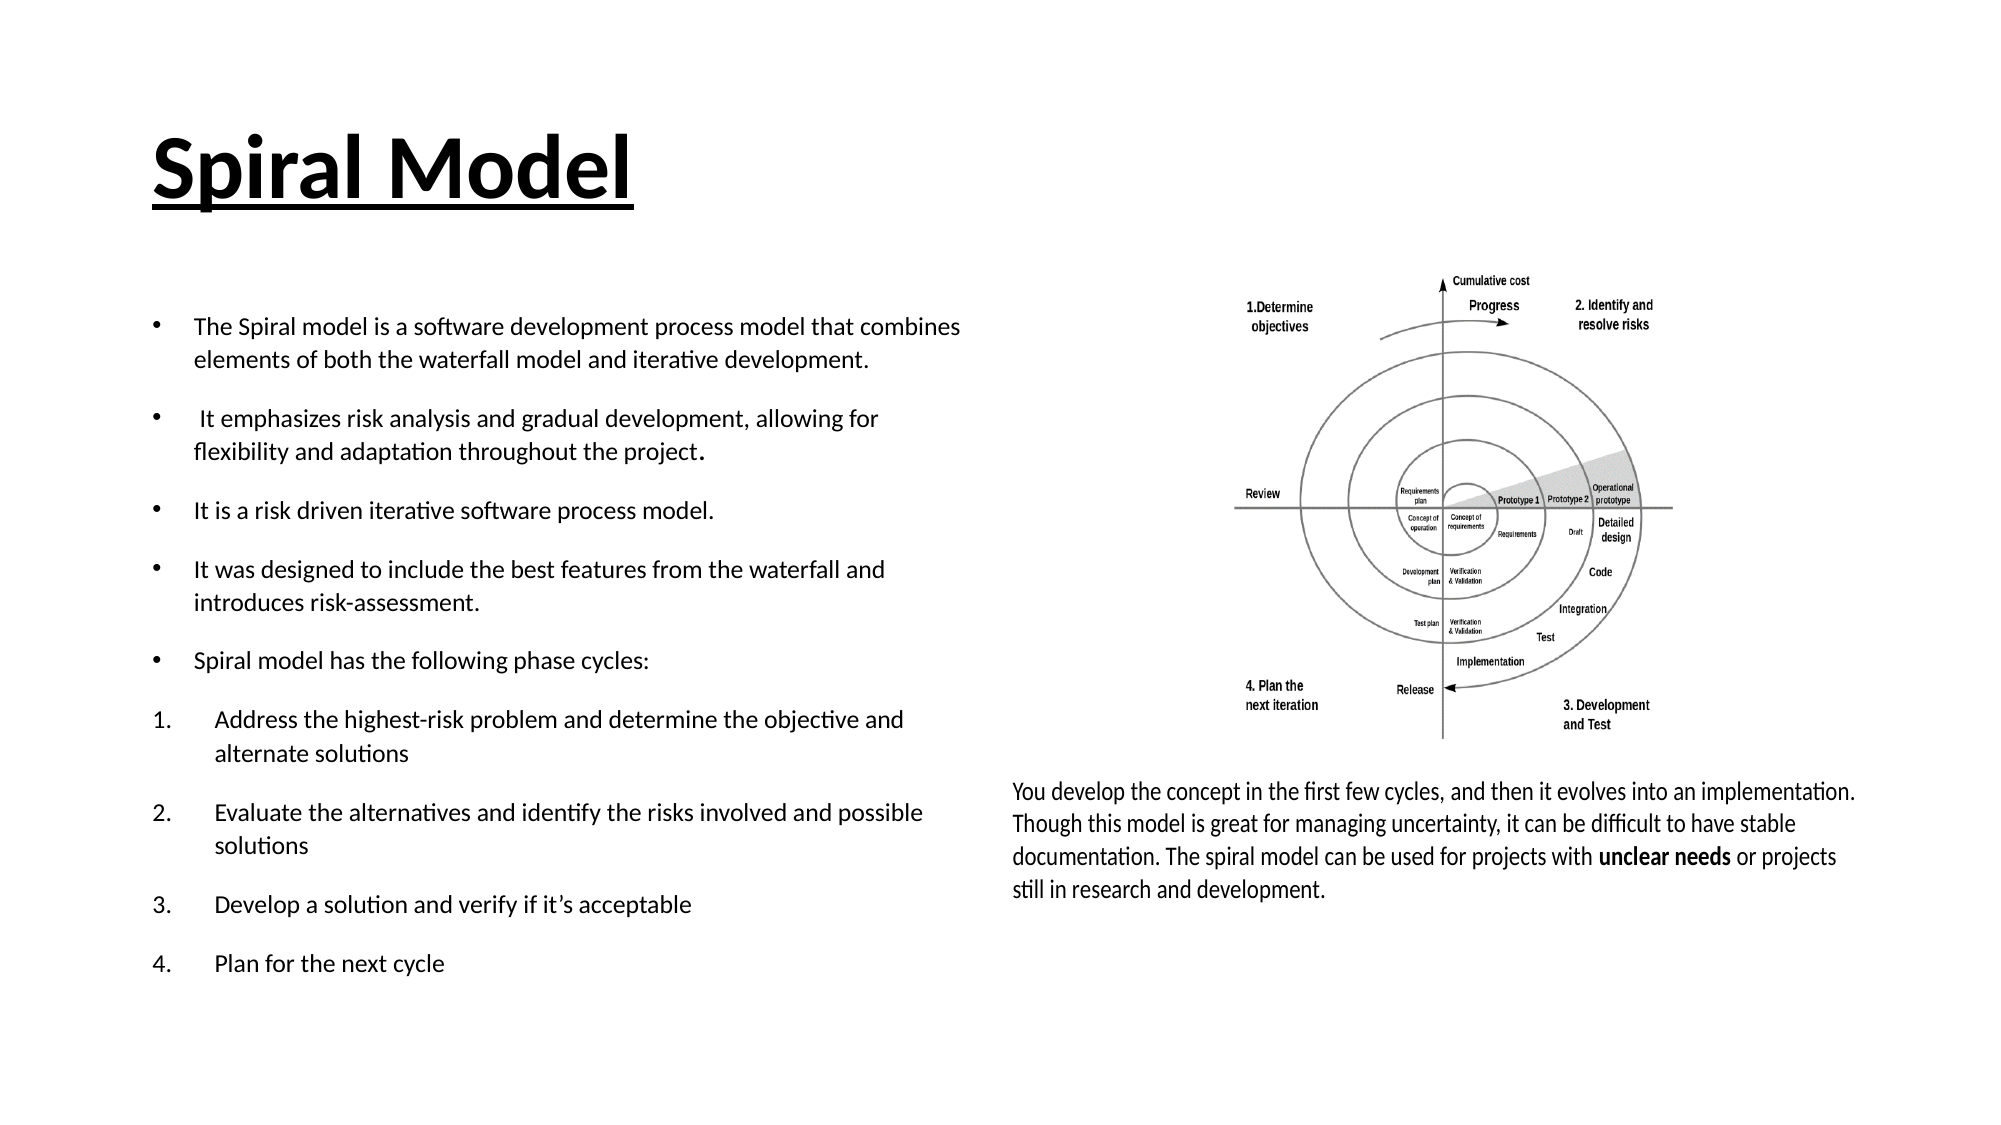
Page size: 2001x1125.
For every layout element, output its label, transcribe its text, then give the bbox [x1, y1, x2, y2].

list The Spiral model is a software development process model that combines elements of both the waterfall model and iterative development. It emphasizes risk analysis and gradual development, allowing for flexibility and adaptation throughout the project. It is a risk driven iterative software process model. It was designed to include the best features from the waterfall and introduces risk-assessment. Spiral model has the following phase cycles: Address the highest-risk problem and determine the objective and alternate solutions Evaluate the alternatives and identify the risks involved and possible solutions Develop a solution and verify if it’s acceptable Plan for the next cycle [137, 299, 988, 1014]
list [1012, 258, 1935, 973]
title Spiral Model [137, 59, 1863, 278]
